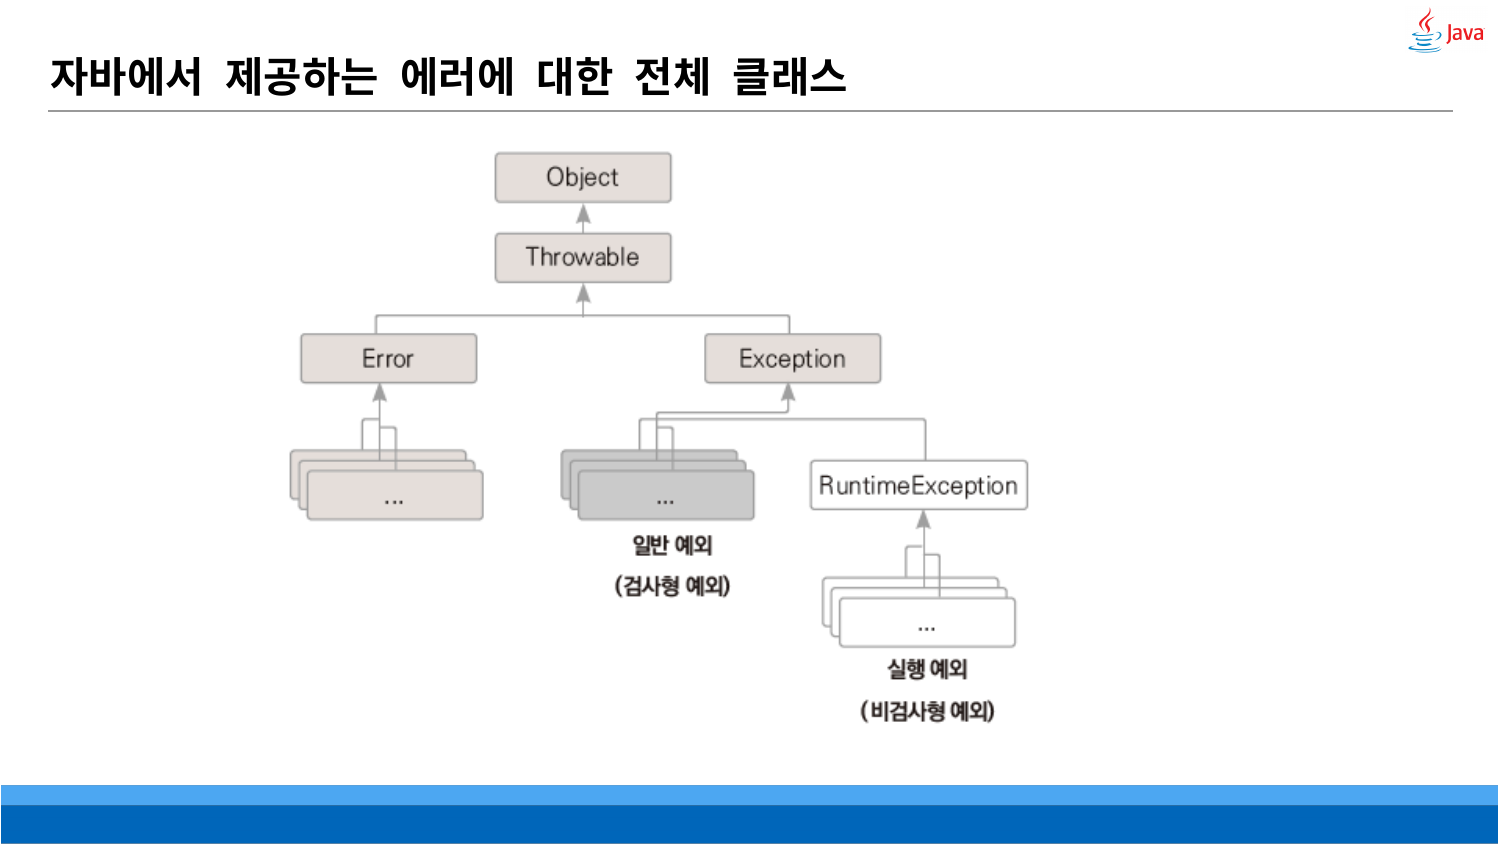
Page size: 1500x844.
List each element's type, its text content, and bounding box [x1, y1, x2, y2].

picture [0, 785, 1500, 844]
title 자바에서 제공하는 에러에 대한 전체 클래스 [35, 35, 1269, 117]
picture [279, 144, 1042, 736]
picture [1405, 6, 1488, 53]
